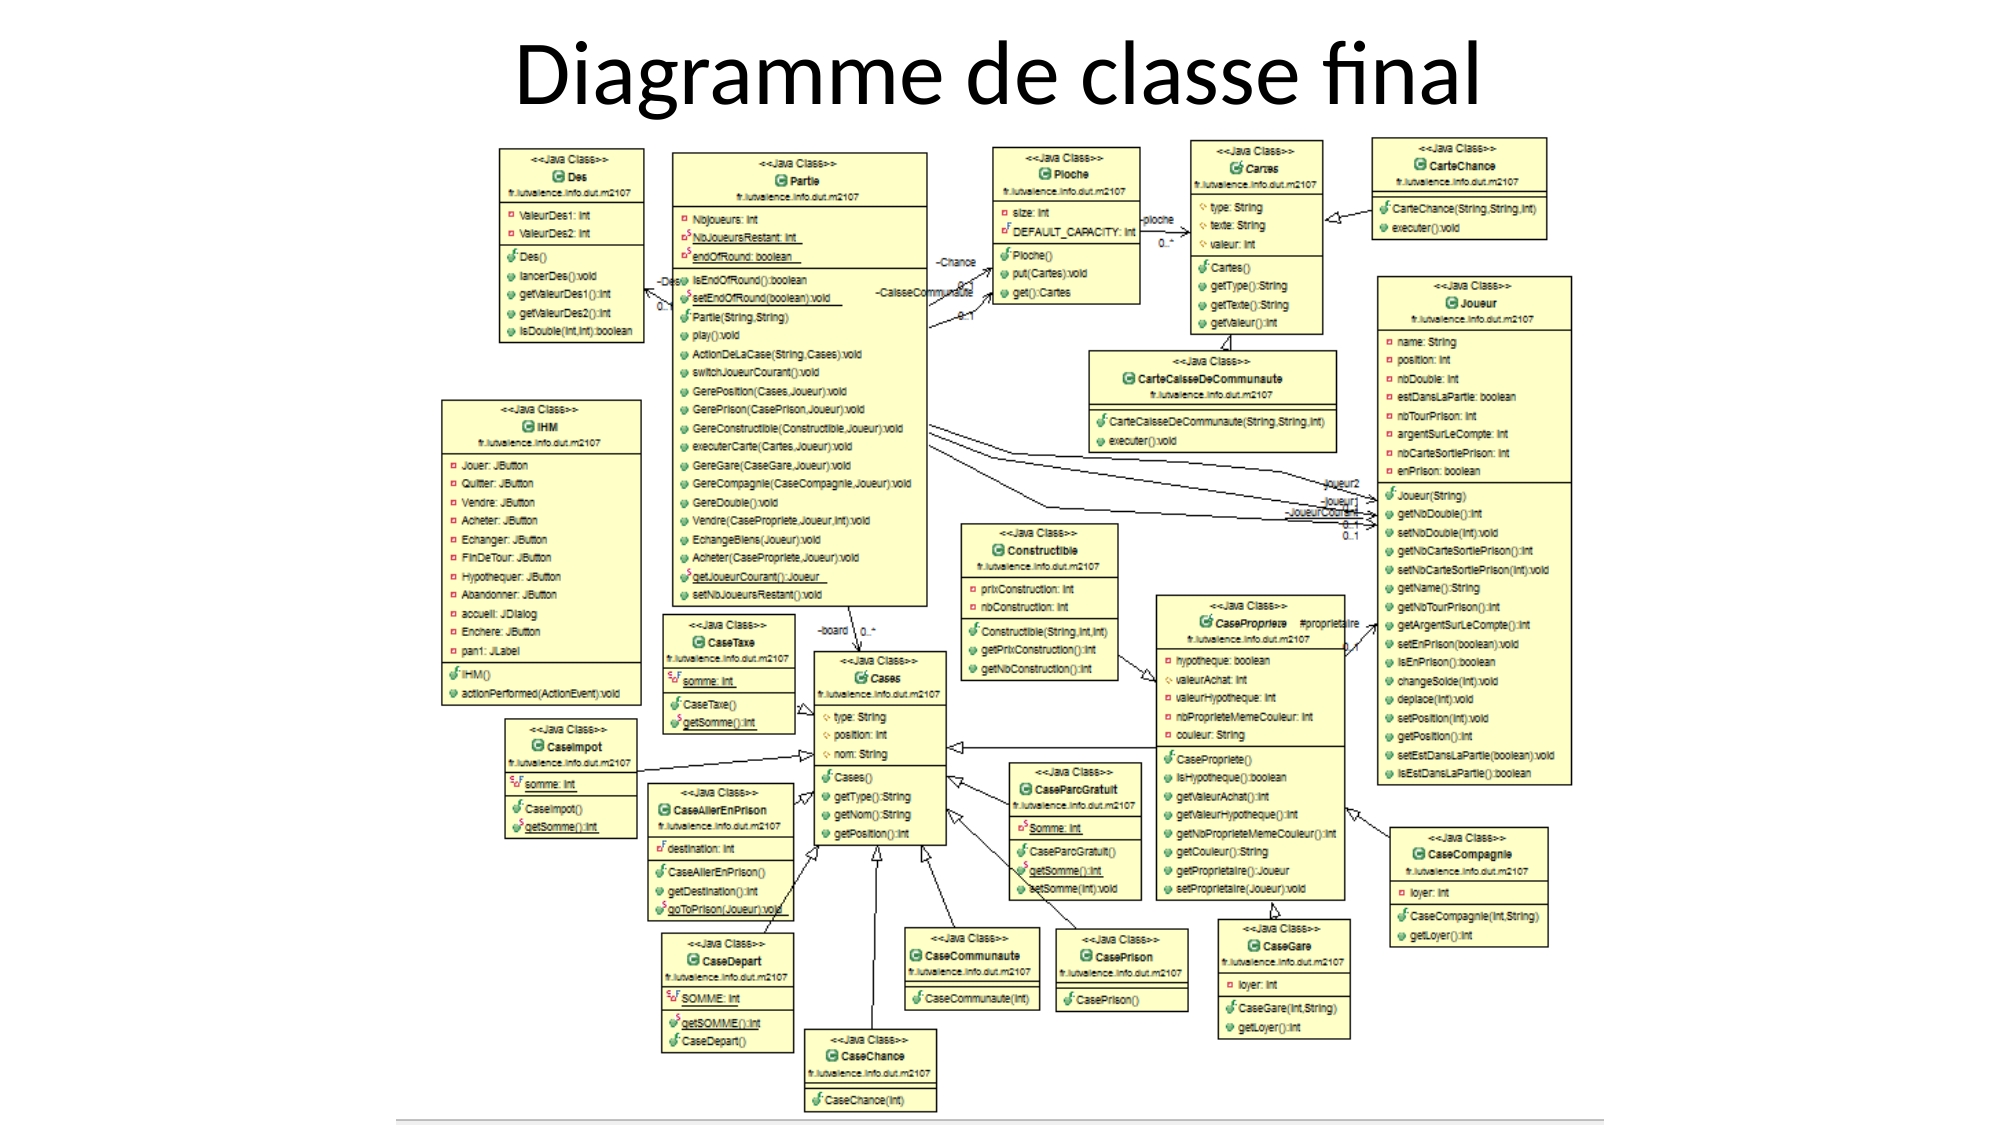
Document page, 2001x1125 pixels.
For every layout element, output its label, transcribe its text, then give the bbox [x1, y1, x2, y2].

picture [396, 124, 1604, 1125]
title Diagramme de classe final [137, 16, 1863, 134]
